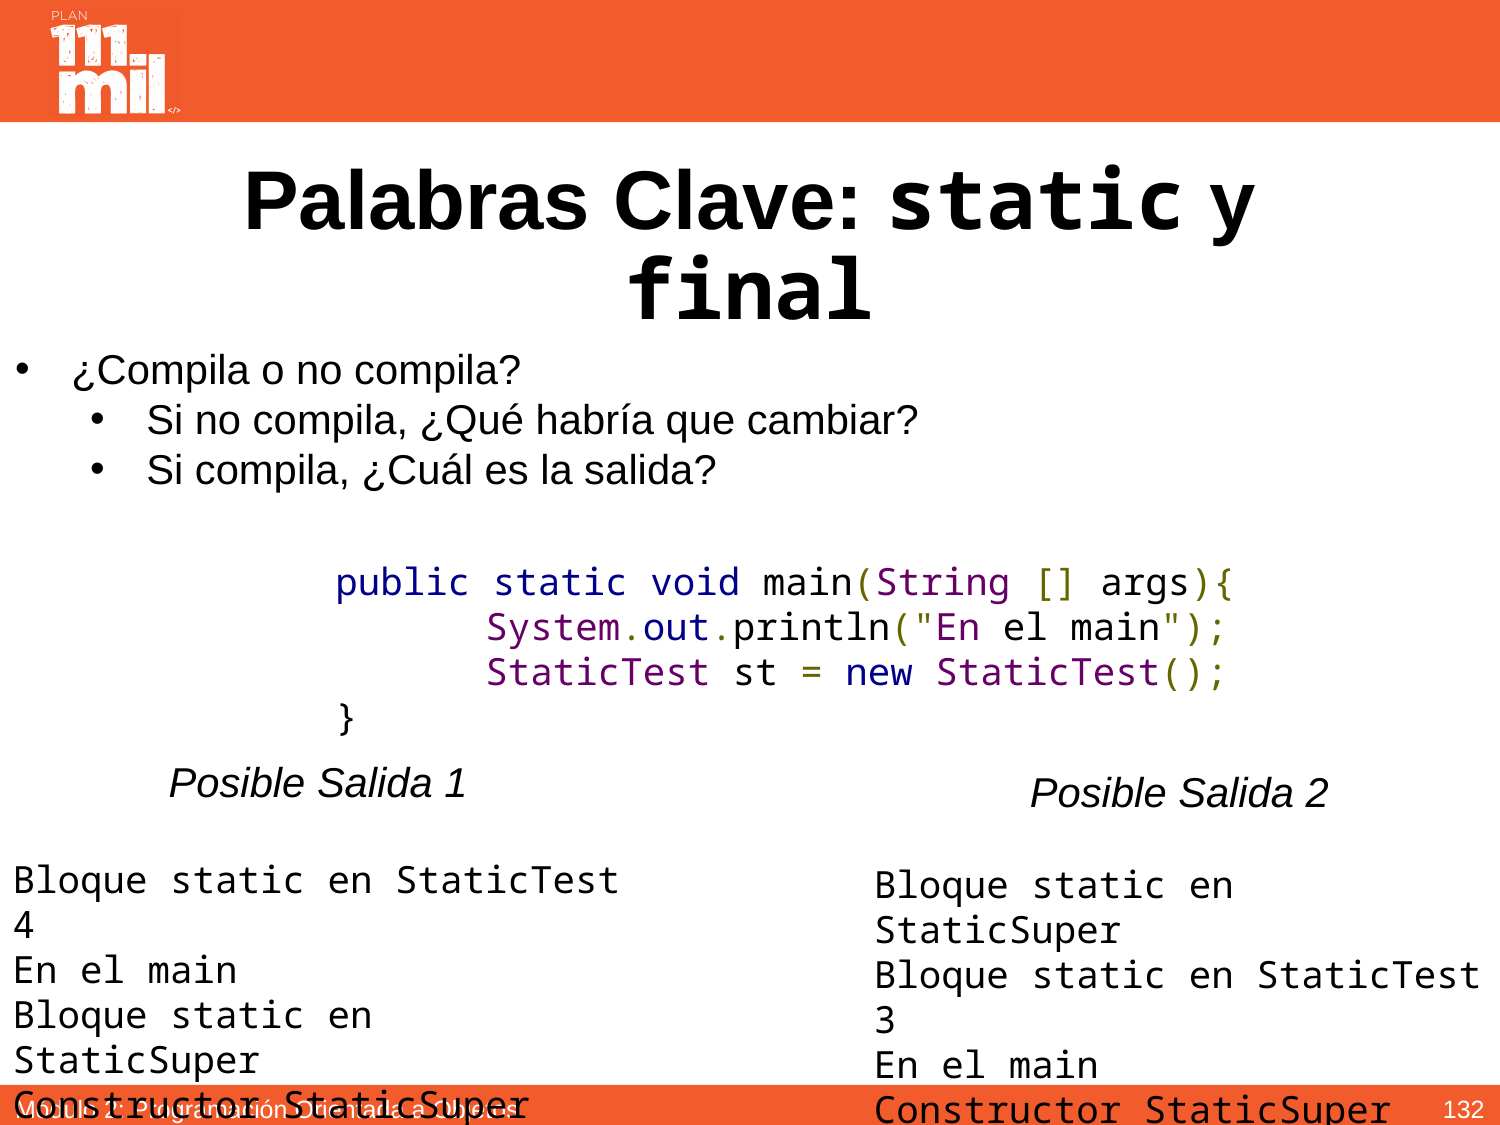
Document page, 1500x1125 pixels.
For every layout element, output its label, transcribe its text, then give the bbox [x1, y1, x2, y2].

text_box ¿Compila o no compila? Si no compila, ¿Qué habría que cambiar? Si compila, ¿Cuál es la salida? [0, 335, 1056, 502]
footer Módulo 2: Programación Orientada a Objetos [0, 1092, 579, 1125]
picture [49, 10, 181, 115]
text_box Posible Salida 2 Bloque static en StaticSuper Bloque static en StaticTest 3 En el main Constructor StaticSuper Constructor StaticTest [858, 758, 1500, 1097]
text_box Posible Salida 1 Bloque static en StaticTest 4 En el main Bloque static en StaticSuper Constructor StaticSuper Constructor StaticTest [0, 748, 639, 1092]
title Palabras Clave: static y final [103, 147, 1397, 348]
text_box public static void main(String [] args){ System.out.println("En el main"); StaticTest st = new StaticTest(); } [320, 550, 1261, 748]
slide_number 131 [1162, 1097, 1500, 1125]
